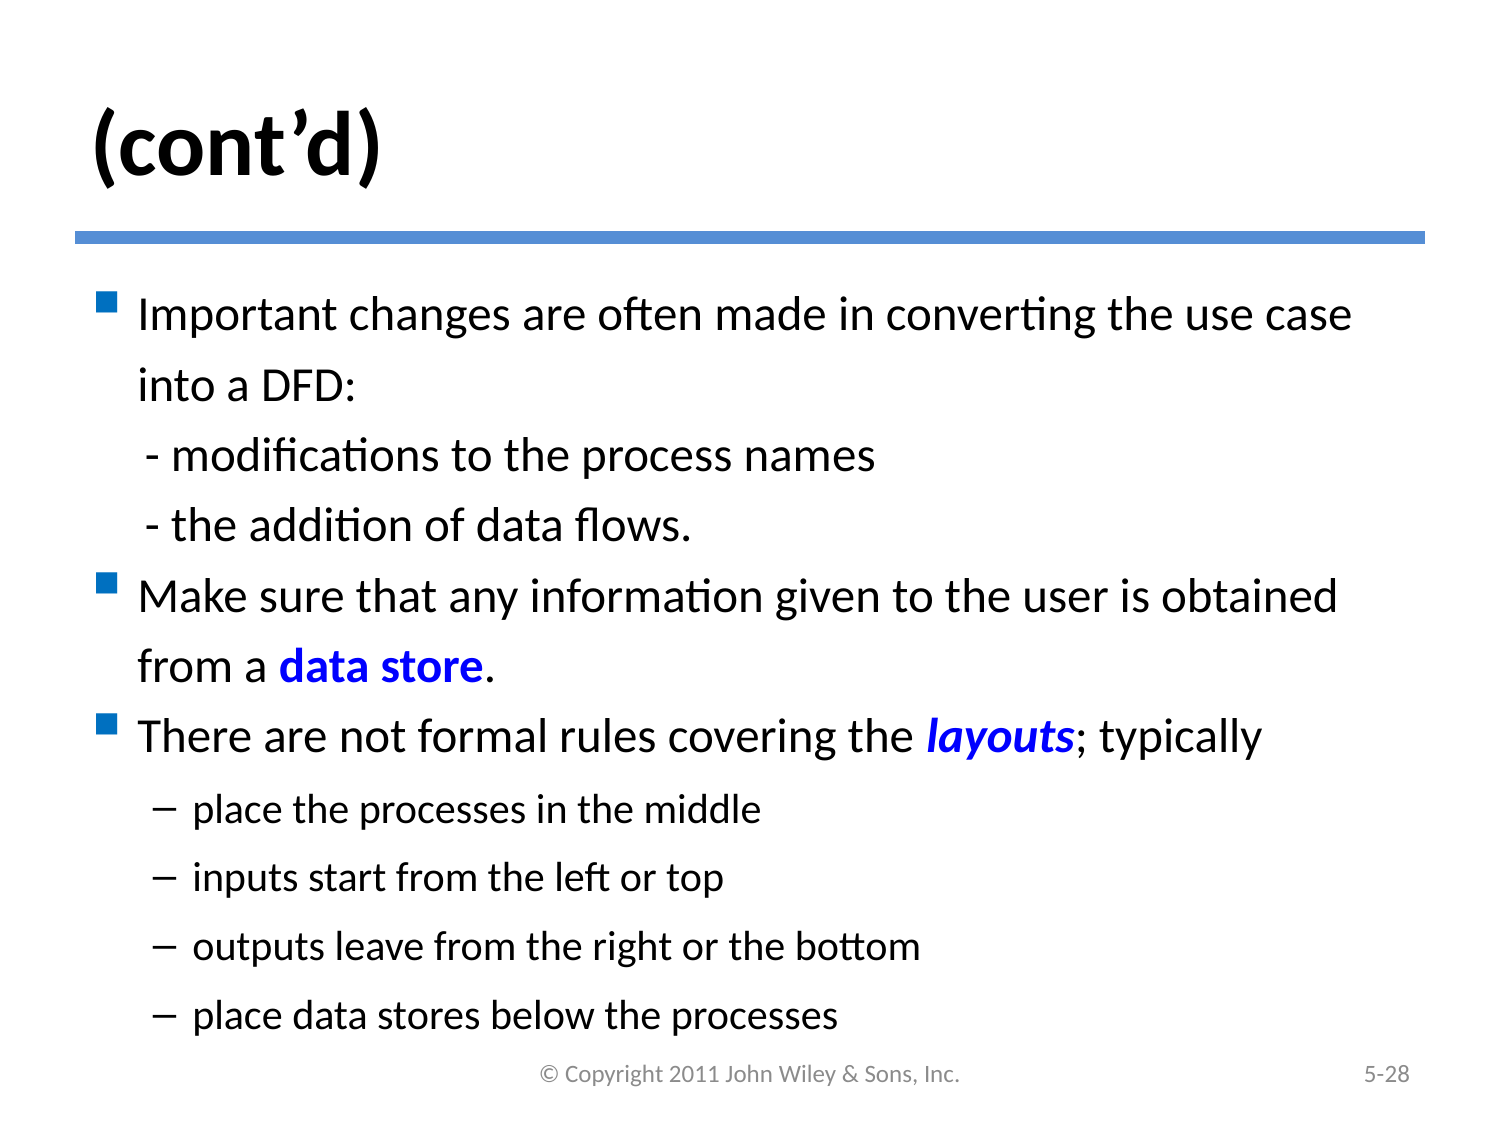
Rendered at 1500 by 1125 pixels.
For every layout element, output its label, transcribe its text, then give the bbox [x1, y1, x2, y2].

title (cont’d) [74, 44, 1426, 233]
list Important changes are often made in converting the use case into a DFD: - modifications to the process names - the addition of data flows. Make sure that any information given to the user is obtained from a data store. There are not formal rules covering the layouts; typically place the processes in the middle inputs start from the left or top outputs leave from the right or the bottom place data stores below the processes [74, 262, 1426, 1063]
footer © Copyright 2011 John Wiley & Sons, Inc. [512, 1042, 988, 1103]
slide_number 5-27 [1074, 1042, 1425, 1103]
